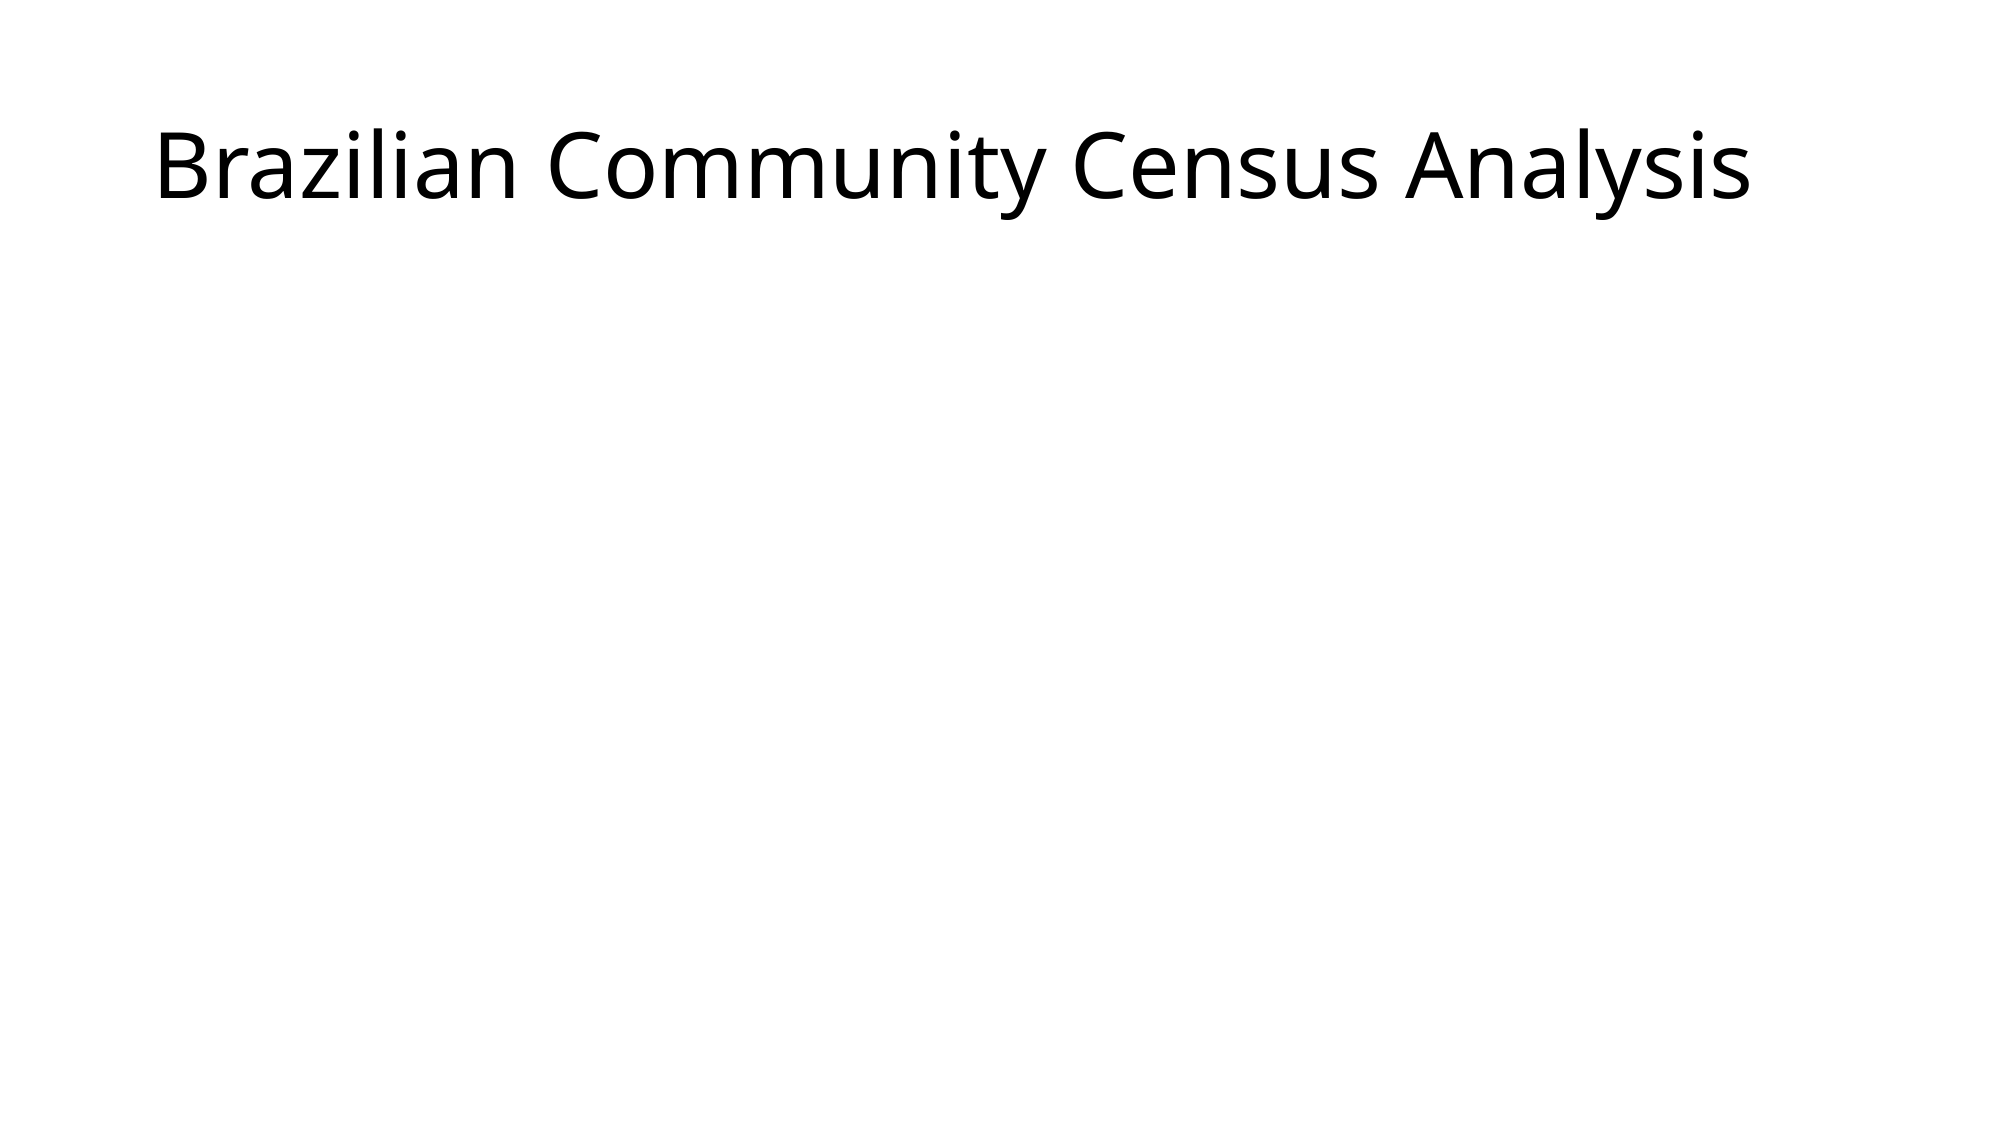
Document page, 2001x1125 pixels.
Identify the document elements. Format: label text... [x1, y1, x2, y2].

title Brazilian Community Census Analysis [137, 59, 1863, 278]
